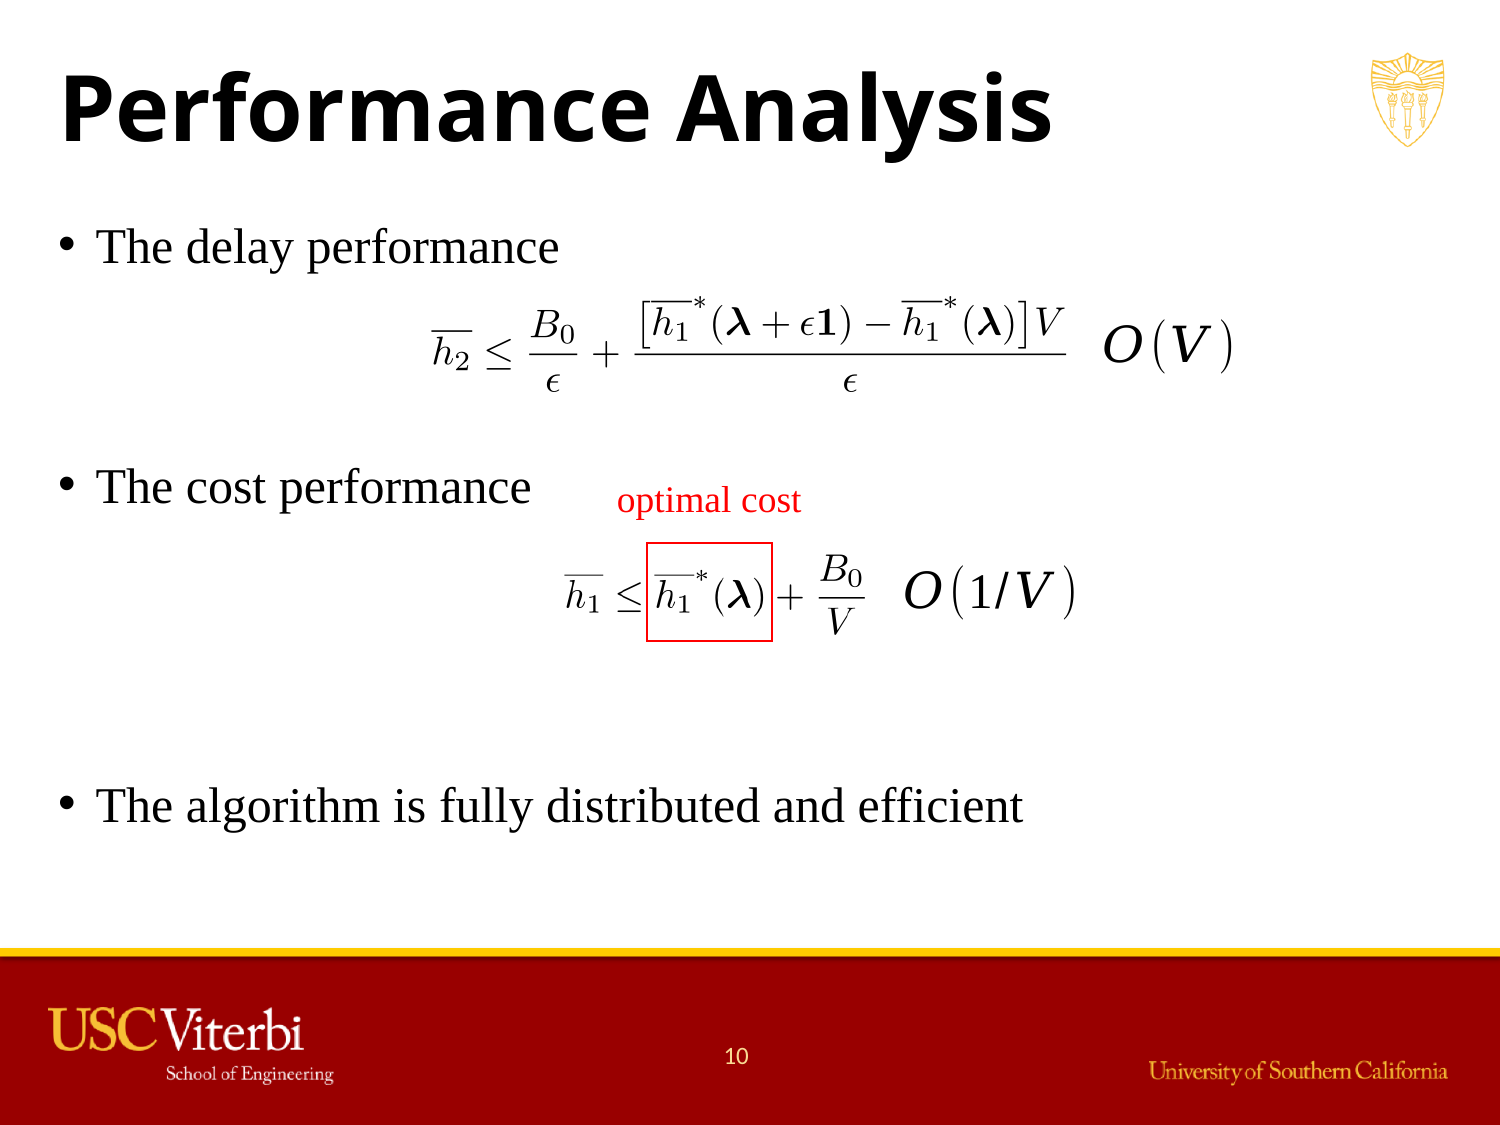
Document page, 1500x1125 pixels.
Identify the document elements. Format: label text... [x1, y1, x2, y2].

slide_number 11 [567, 1024, 906, 1085]
picture [0, 0, 1500, 1125]
list The delay performance The cost performance The algorithm is fully distributed and efficient [43, 205, 1460, 933]
title Performance Analysis [43, 40, 1337, 184]
text_box optimal cost [602, 467, 817, 528]
